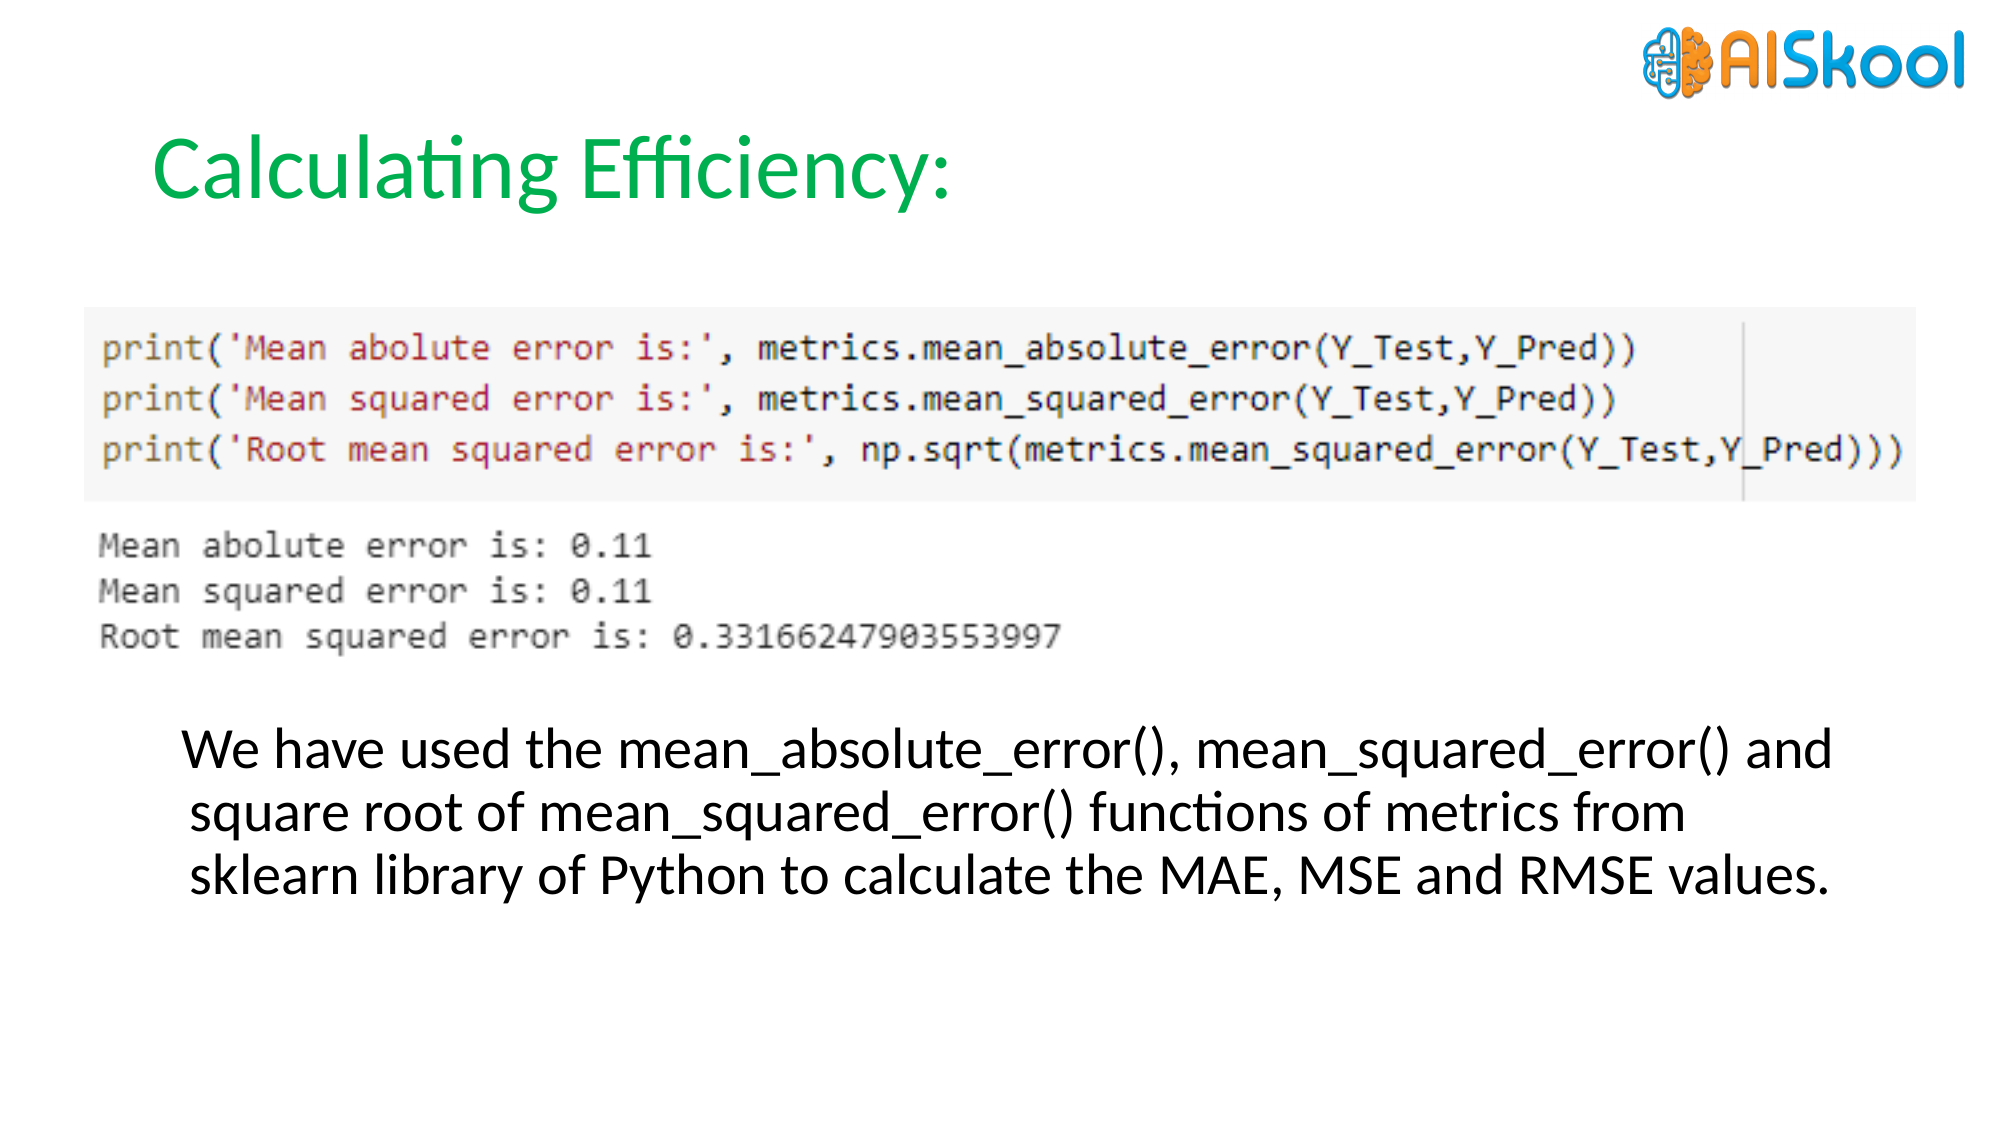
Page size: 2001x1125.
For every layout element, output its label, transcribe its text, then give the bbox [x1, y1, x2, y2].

picture [84, 307, 1916, 681]
title Calculating Efficiency: [137, 59, 1863, 278]
picture [1641, 23, 1967, 101]
list We have used the mean_absolute_error(), mean_squared_error() and square root of mean_squared_error() functions of metrics from sklearn library of Python to calculate the MAE, MSE and RMSE values. [137, 710, 1863, 1014]
